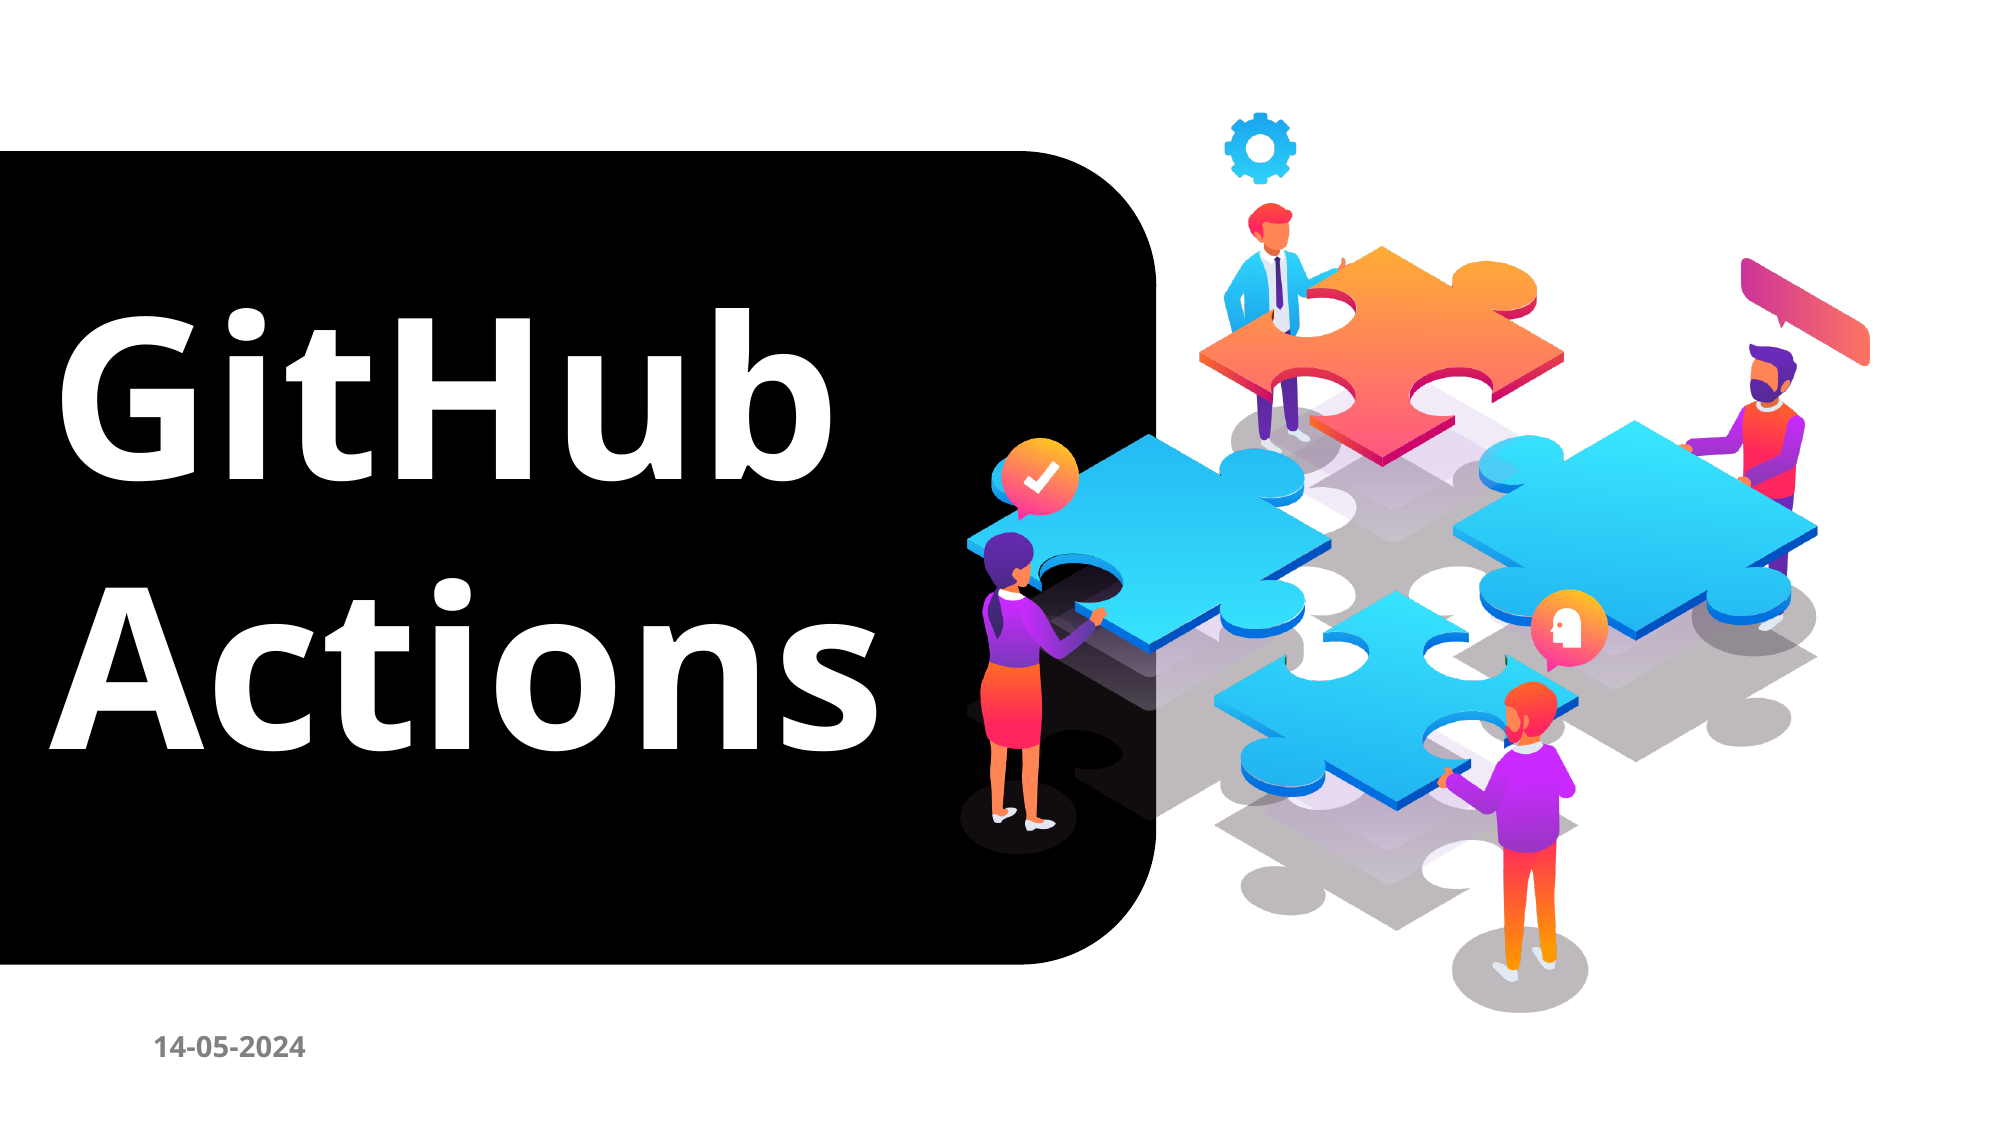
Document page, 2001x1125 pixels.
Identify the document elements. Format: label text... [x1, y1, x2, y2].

text_box [0, 149, 959, 967]
text_box 14-05-2024 [152, 1028, 942, 1064]
picture [959, 111, 1871, 1014]
text_box GitHub Actions [49, 254, 911, 795]
